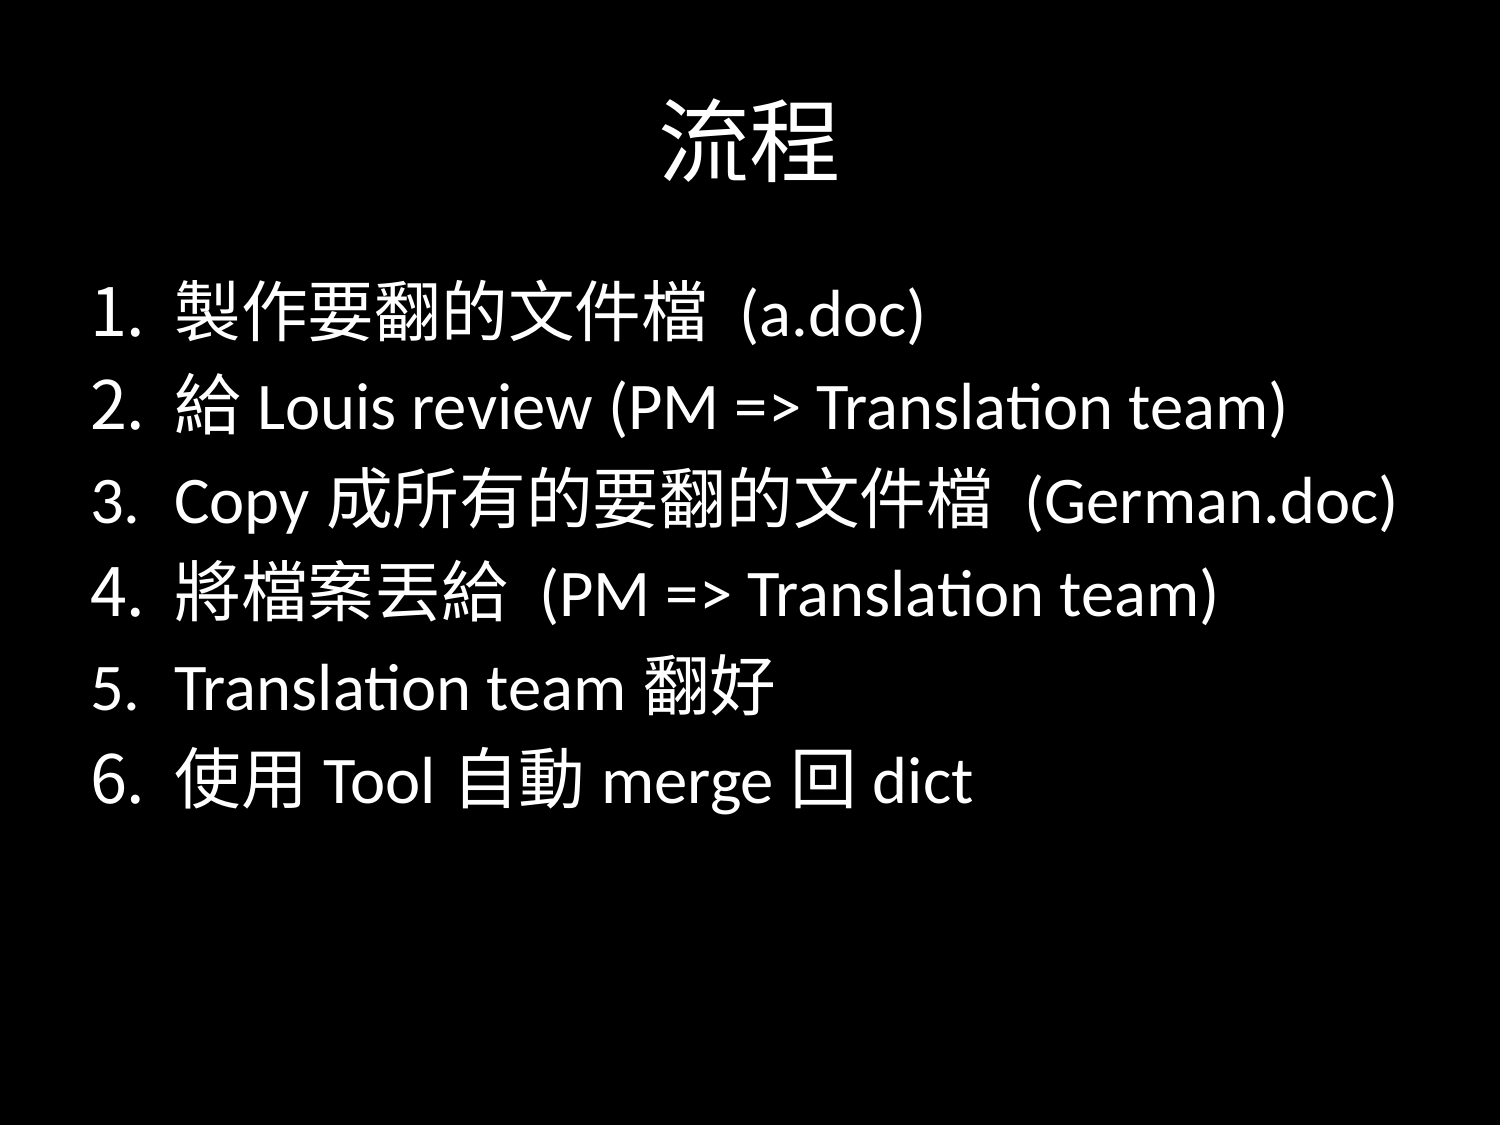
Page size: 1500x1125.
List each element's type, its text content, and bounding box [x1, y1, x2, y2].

title 流程 [75, 45, 1425, 233]
list 製作要翻的文件檔 (a.doc) 給Louis review (PM => Translation team) Copy成所有的要翻的文件檔 (German.doc) 將檔案丟給 (PM => Translation team) Translation team翻好 使用Tool自動merge回dict [75, 262, 1425, 1005]
